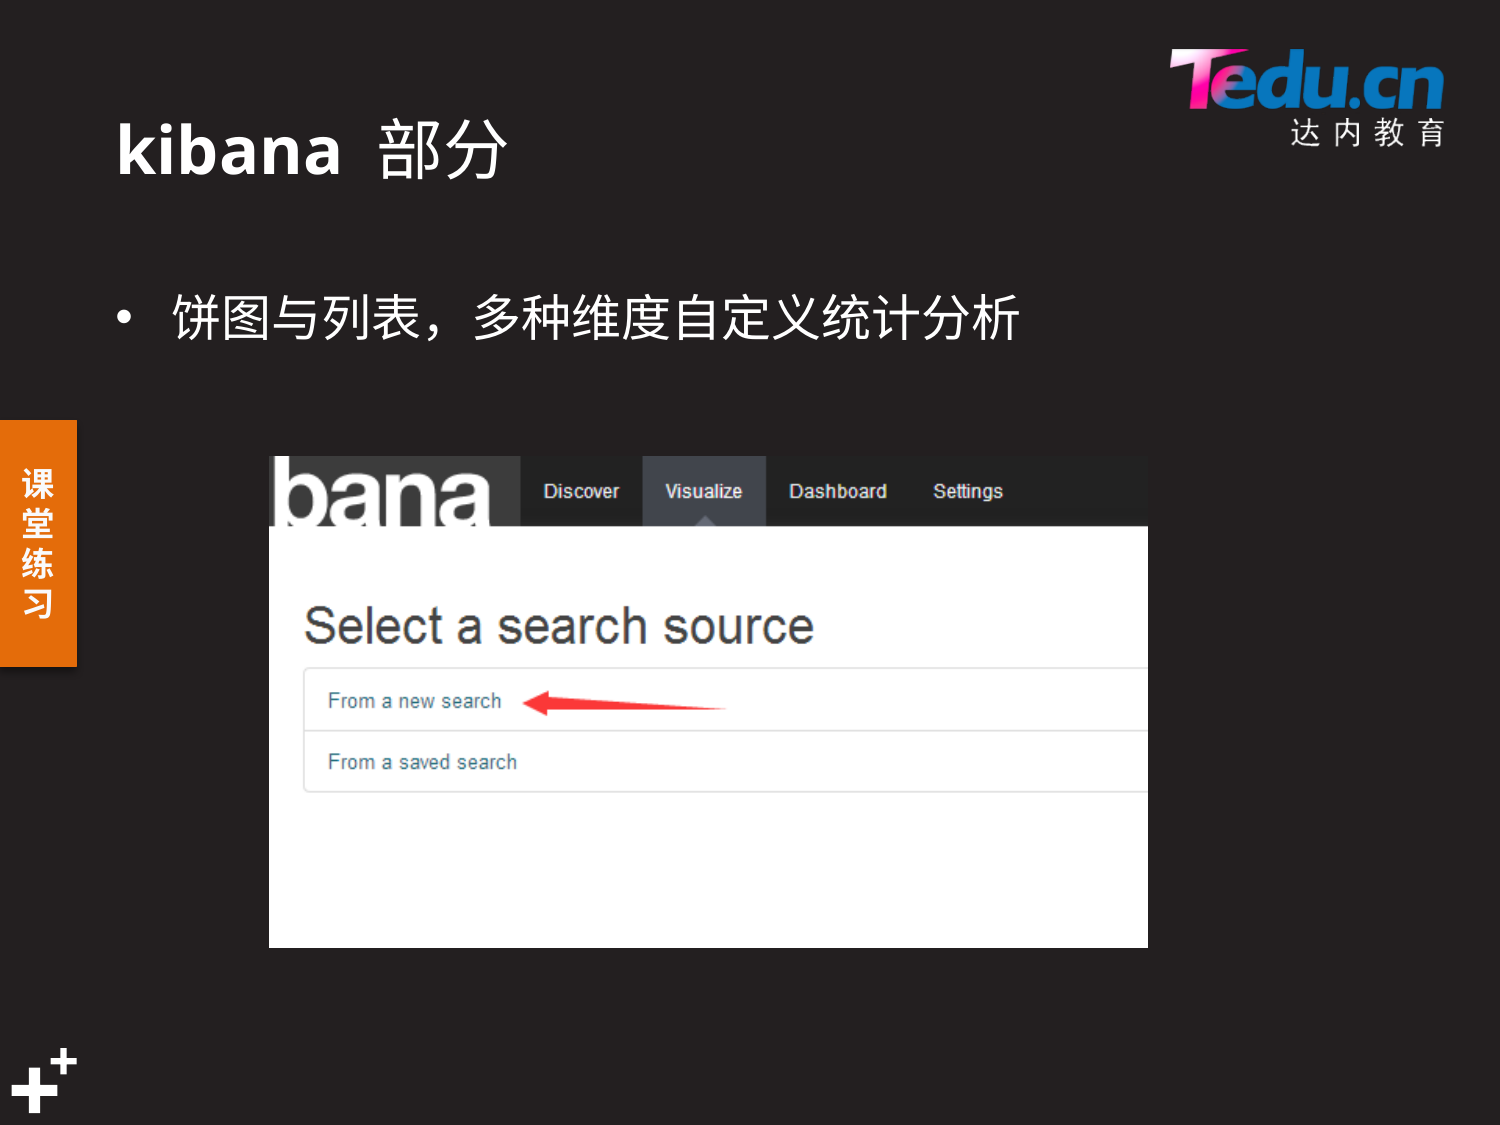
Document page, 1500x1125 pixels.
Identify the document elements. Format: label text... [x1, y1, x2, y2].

title kibana 部分 [100, 89, 1211, 207]
picture [1157, 35, 1459, 162]
picture [269, 456, 1148, 948]
list 饼图与列表，多种维度自定义统计分析 [100, 267, 1349, 349]
